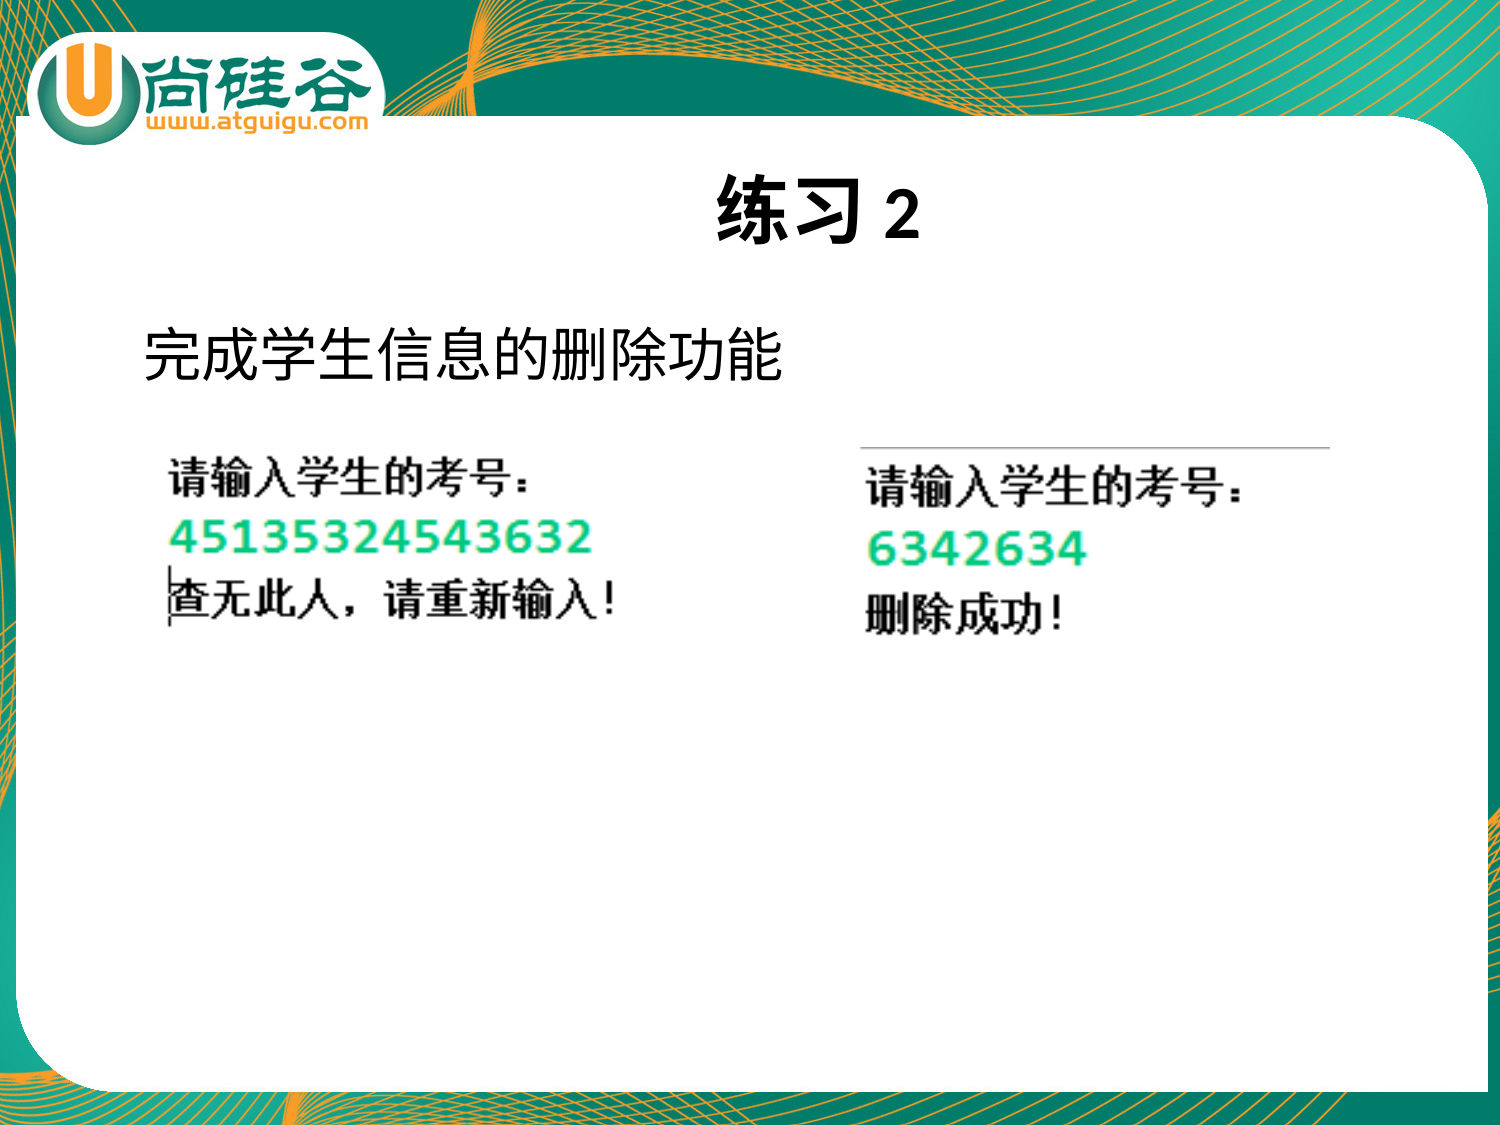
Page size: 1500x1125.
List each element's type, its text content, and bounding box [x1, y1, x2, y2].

picture [0, 0, 1500, 1125]
title 练习2 [561, 137, 1076, 280]
list 完成学生信息的删除功能 [128, 310, 833, 421]
